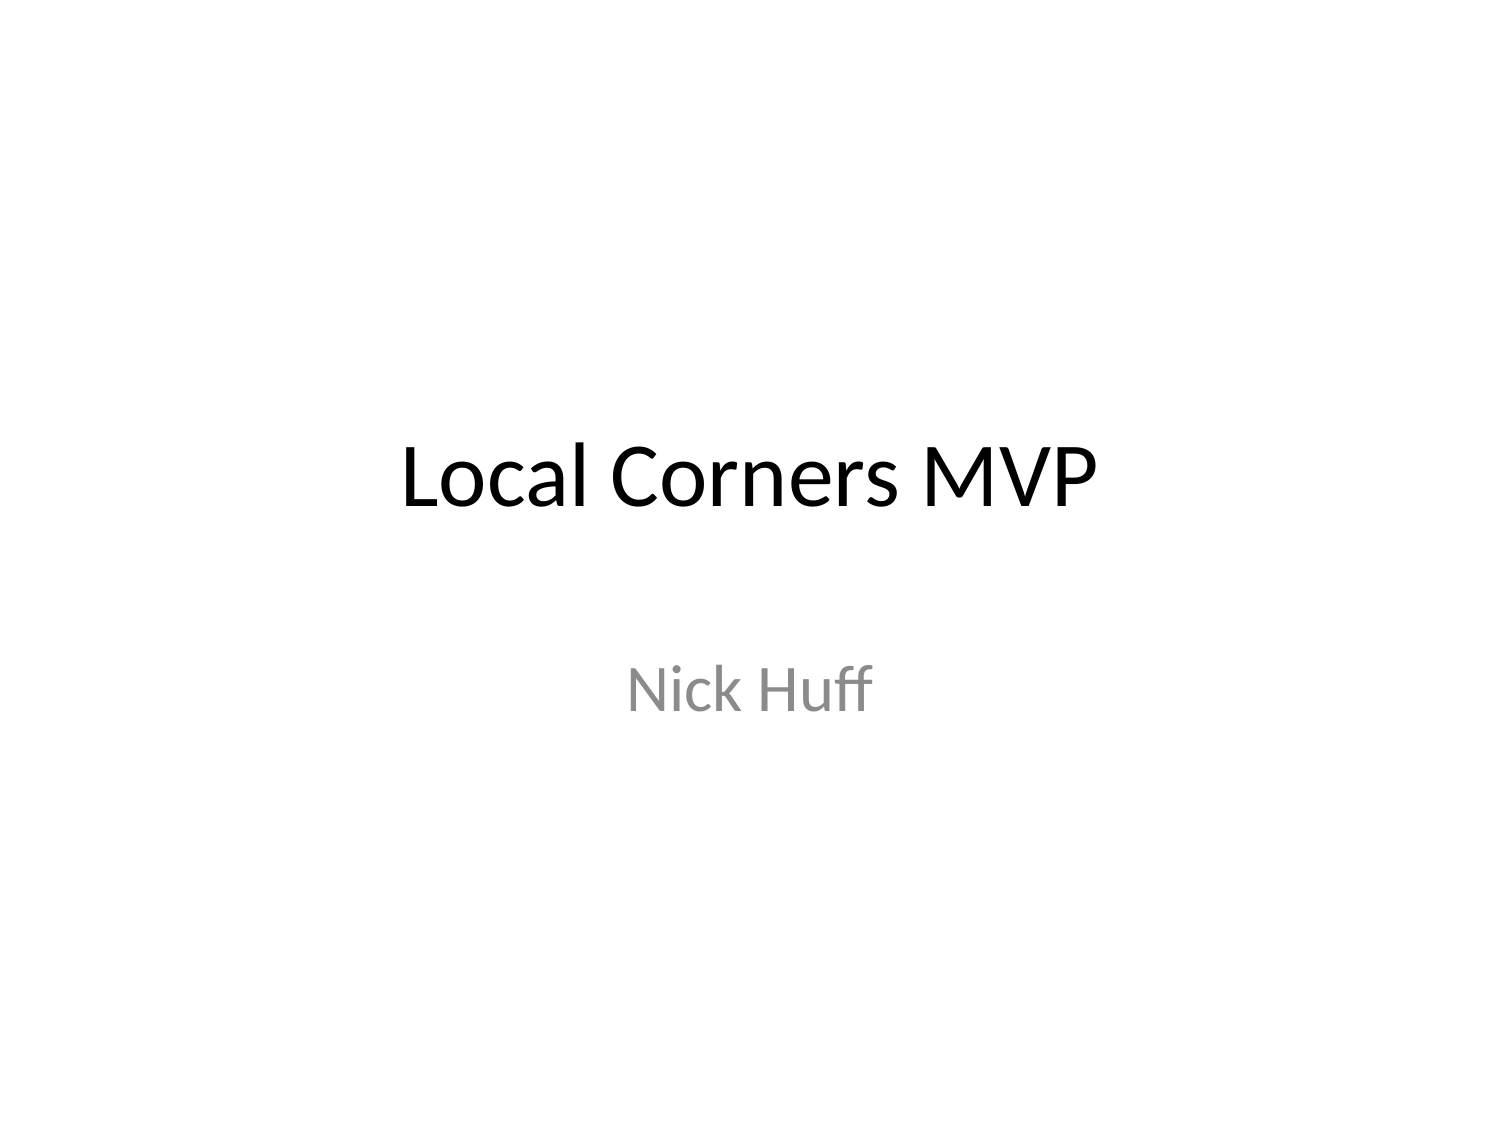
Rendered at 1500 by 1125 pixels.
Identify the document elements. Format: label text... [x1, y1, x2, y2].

title Local Corners MVP [112, 349, 1388, 591]
subtitle Nick Huff [225, 637, 1275, 925]
